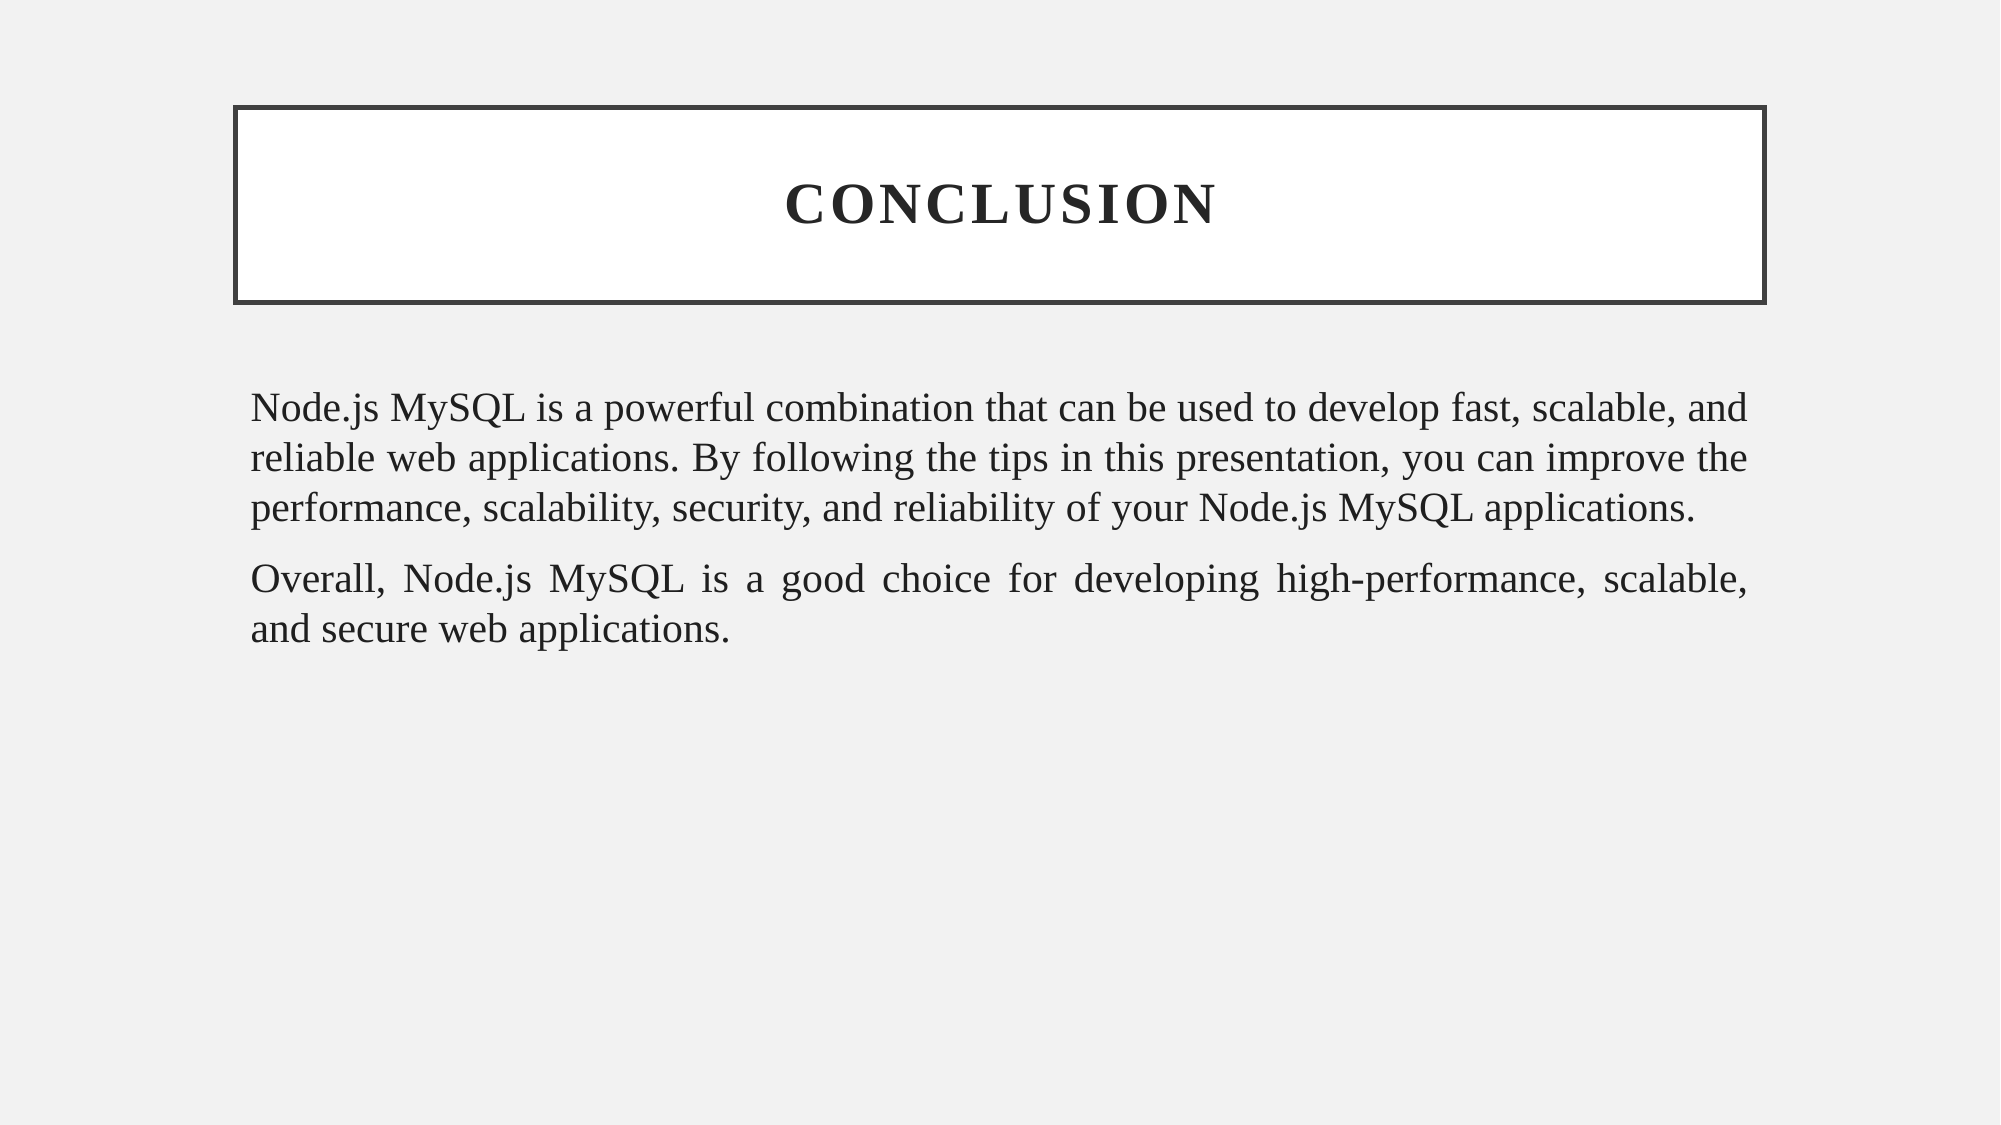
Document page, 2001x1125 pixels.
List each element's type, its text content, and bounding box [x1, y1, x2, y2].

title conclusion [233, 105, 1767, 305]
list Node.js MySQL is a powerful combination that can be used to develop fast, scalable, and reliable web applications. By following the tips in this presentation, you can improve the performance, scalability, security, and reliability of your Node.js MySQL applications. Overall, Node.js MySQL is a good choice for developing high-performance, scalable, and secure web applications. [235, 371, 1765, 1004]
